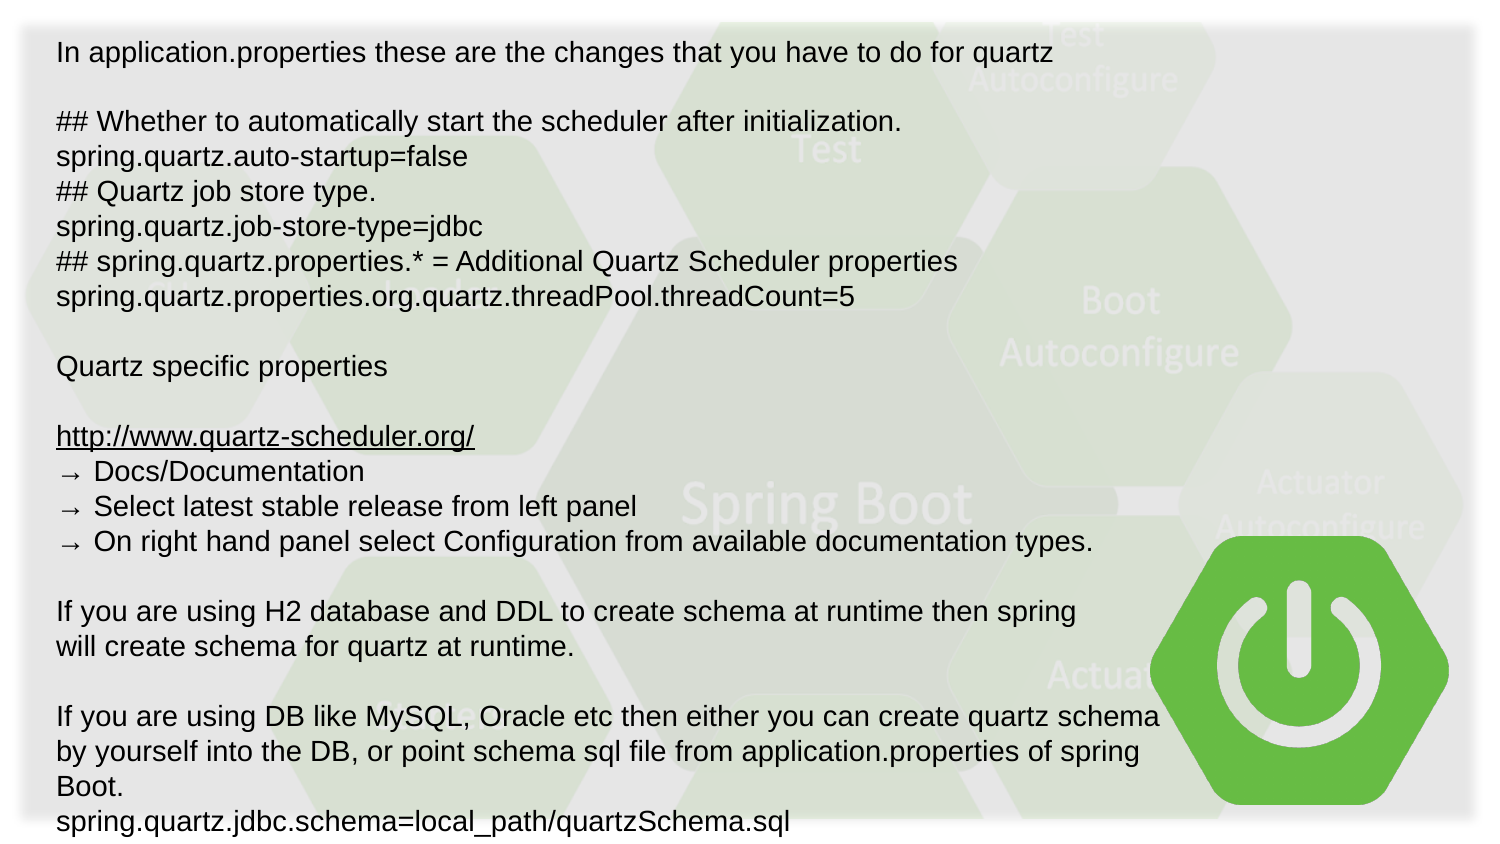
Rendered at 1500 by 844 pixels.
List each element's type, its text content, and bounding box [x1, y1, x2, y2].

text_box In application.properties these are the changes that you have to do for quartz ## Whether to automatically start the scheduler after initialization. spring.quartz.auto-startup=false ## Quartz job store type. spring.quartz.job-store-type=jdbc ## spring.quartz.properties.* = Additional Quartz Scheduler properties spring.quartz.properties.org.quartz.threadPool.threadCount=5 Quartz specific properties http://www.quartz-scheduler.org/ → Docs/Documentation → Select latest stable release from left panel → On right hand panel select Configuration from available documentation types. If you are using H2 database and DDL to create schema at runtime then spring will create schema for quartz at runtime. If you are using DB like MySQL, Oracle etc then either you can create quartz schema by yourself into the DB, or point schema sql file from application.properties of spring Boot. spring.quartz.jdbc.schema=local_path/quartzSchema.sql [41, 17, 1366, 844]
picture [1149, 536, 1450, 805]
